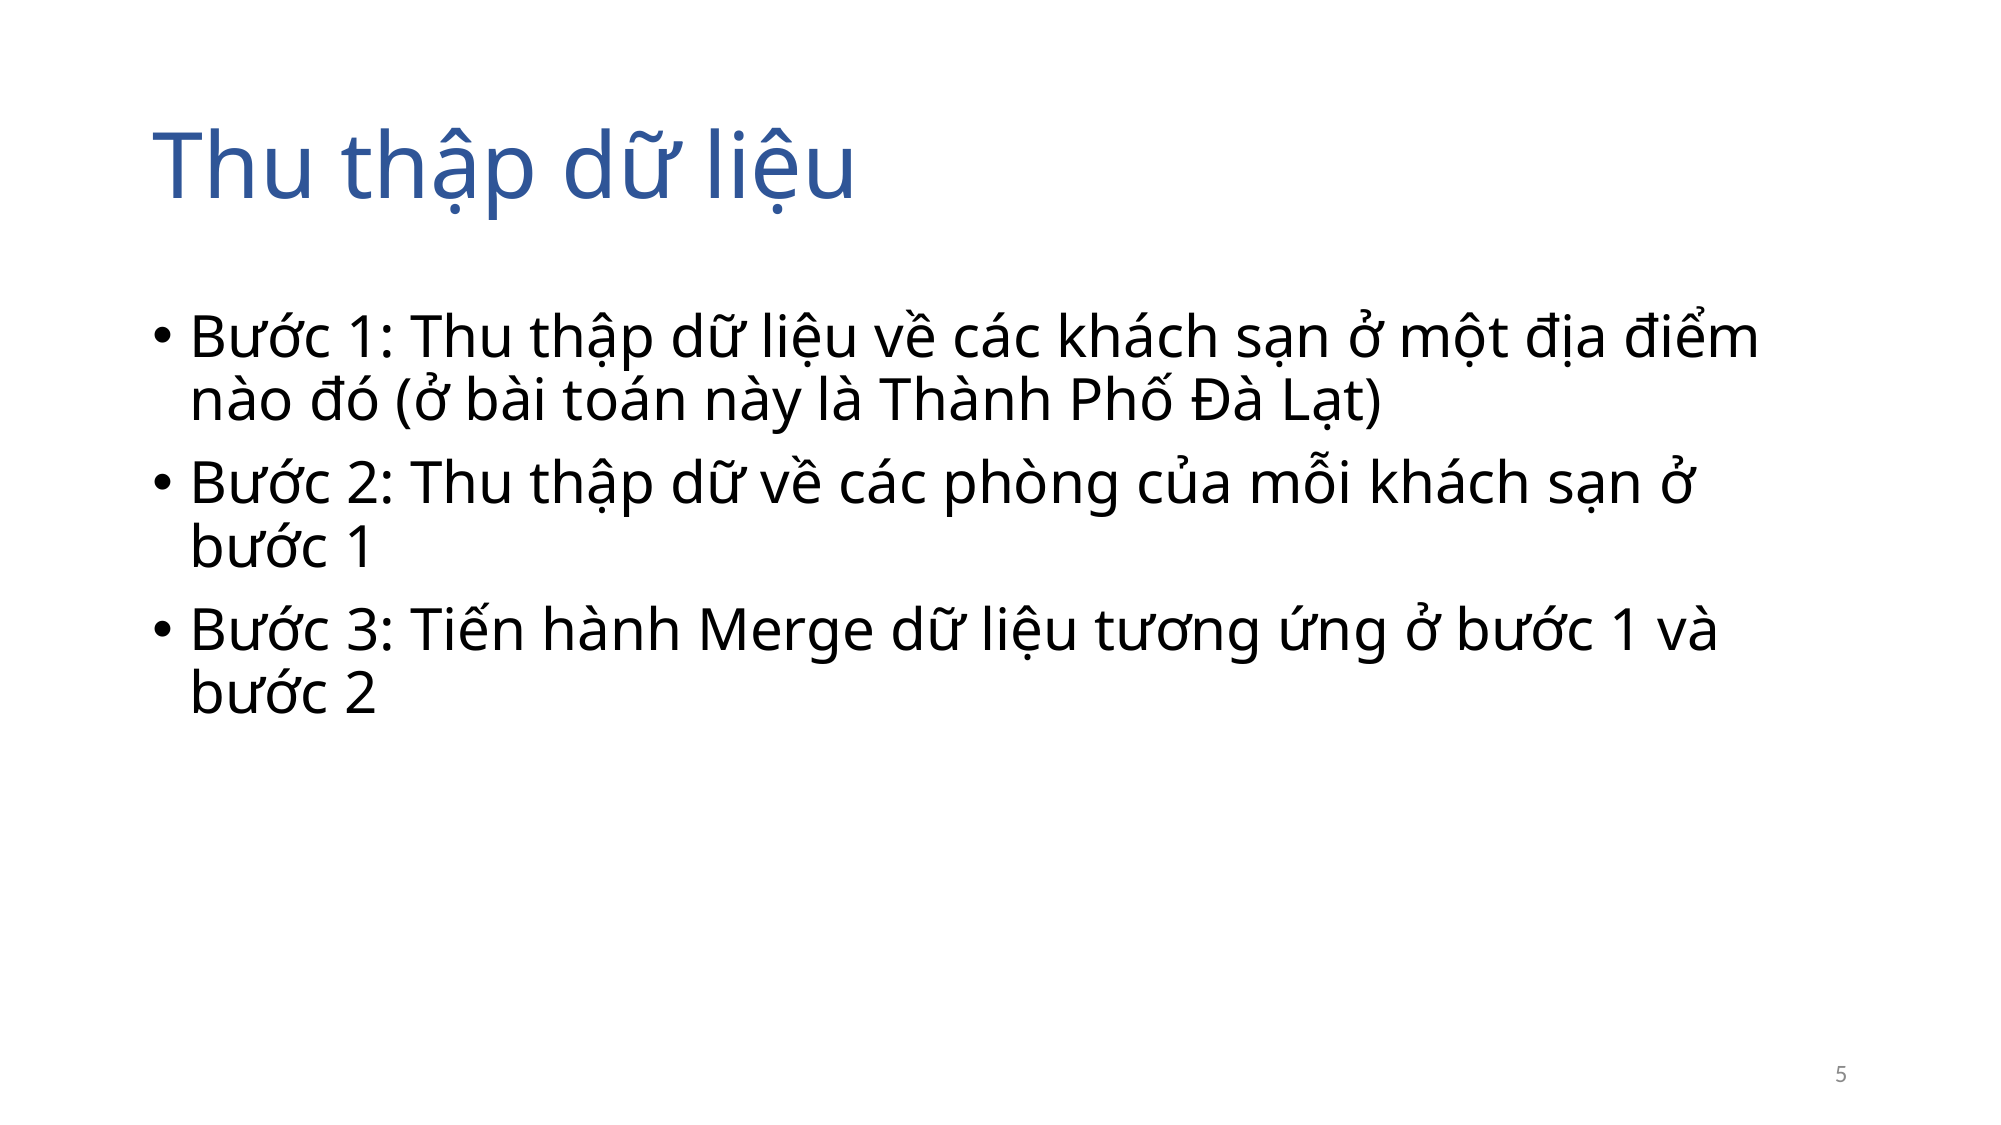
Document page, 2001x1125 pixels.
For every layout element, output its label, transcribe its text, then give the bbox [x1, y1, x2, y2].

slide_number 5 [1412, 1042, 1863, 1103]
list Bước 1: Thu thập dữ liệu về các khách sạn ở một địa điểm nào đó (ở bài toán này là Thành Phố Đà Lạt) Bước 2: Thu thập dữ về các phòng của mỗi khách sạn ở bước 1 Bước 3: Tiến hành Merge dữ liệu tương ứng ở bước 1 và bước 2 [137, 299, 1863, 1014]
title Thu thập dữ liệu [137, 59, 1863, 278]
